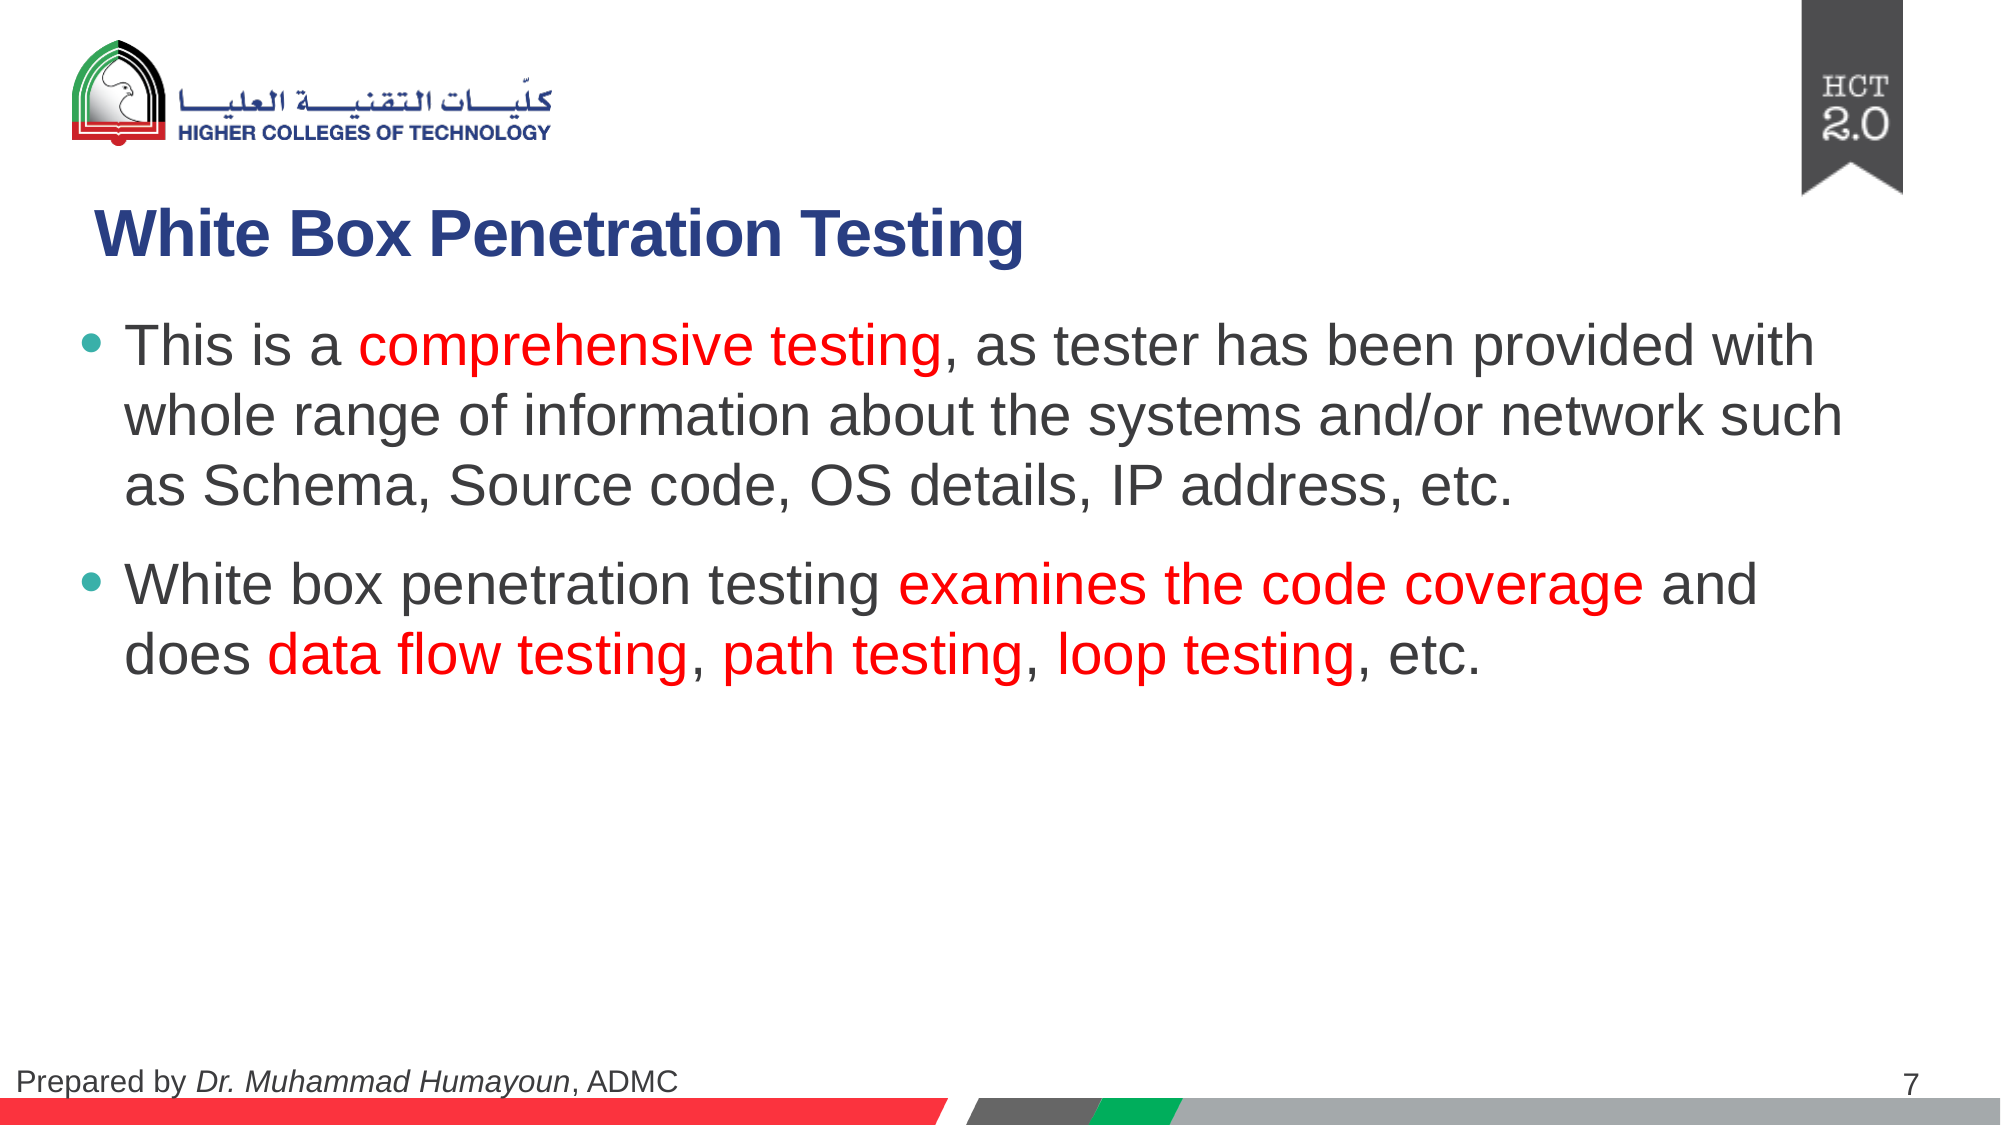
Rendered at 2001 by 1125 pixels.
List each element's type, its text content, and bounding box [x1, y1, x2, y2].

slide_number 7 [1887, 1056, 1972, 1117]
title White Box Penetration Testing [79, 160, 1888, 278]
picture [72, 40, 552, 146]
list This is a comprehensive testing, as tester has been provided with whole range of information about the systems and/or network such as Schema, Source code, OS details, IP address, etc. White box penetration testing examines the code coverage and does data flow testing, path testing, loop testing, etc. [79, 299, 1888, 1057]
